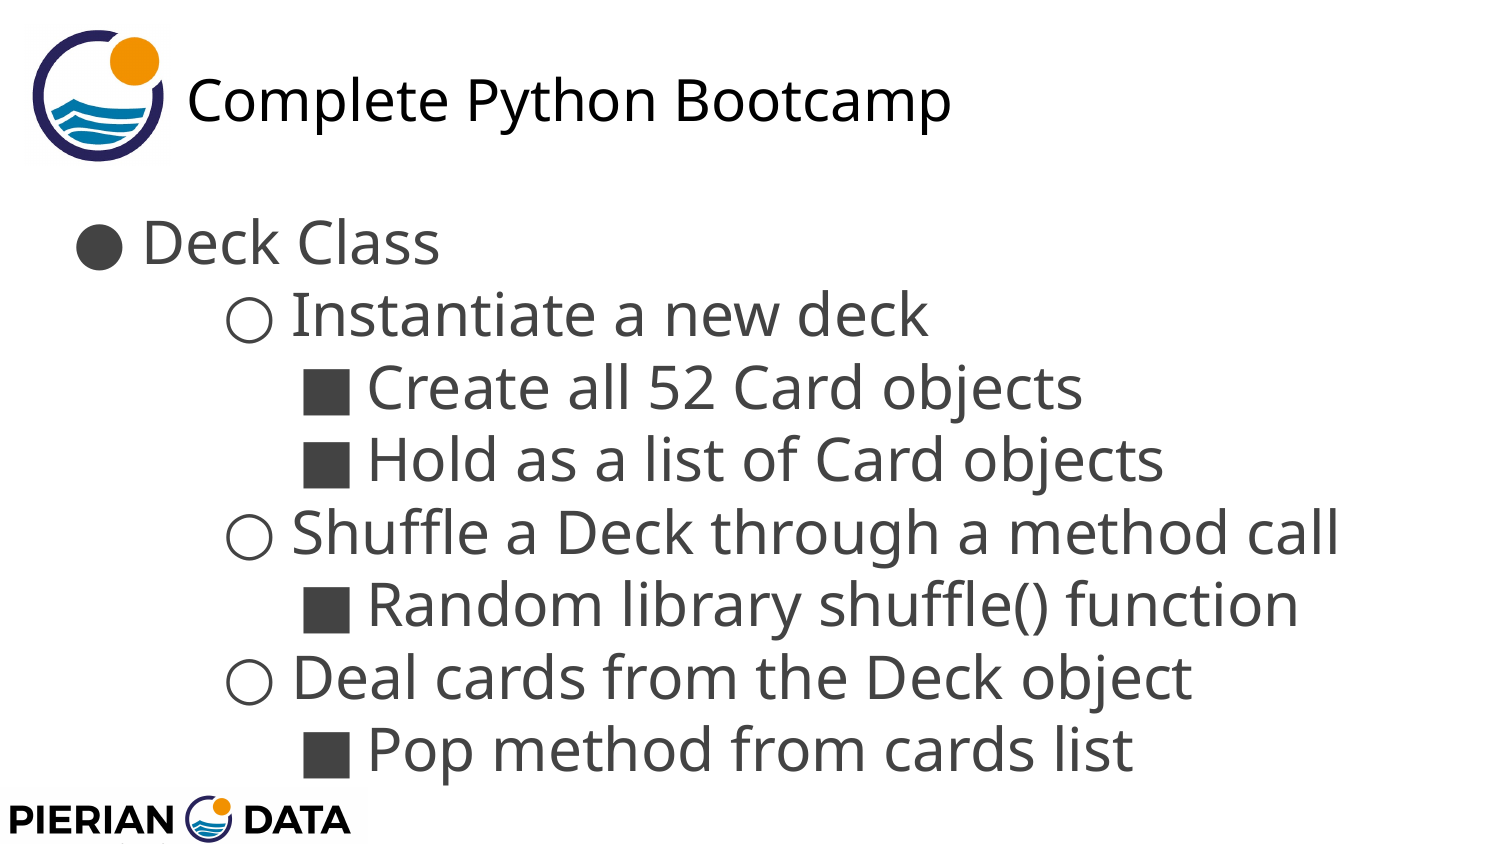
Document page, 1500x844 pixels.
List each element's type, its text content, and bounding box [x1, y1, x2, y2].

list Deck Class Instantiate a new deck Create all 52 Card objects Hold as a list of Card objects Shuffle a Deck through a method call Random library shuffle() function Deal cards from the Deck object Pop method from cards list [51, 189, 1476, 750]
title Complete Python Bootcamp [176, 48, 1449, 143]
picture [0, 787, 368, 844]
picture [24, 24, 172, 167]
